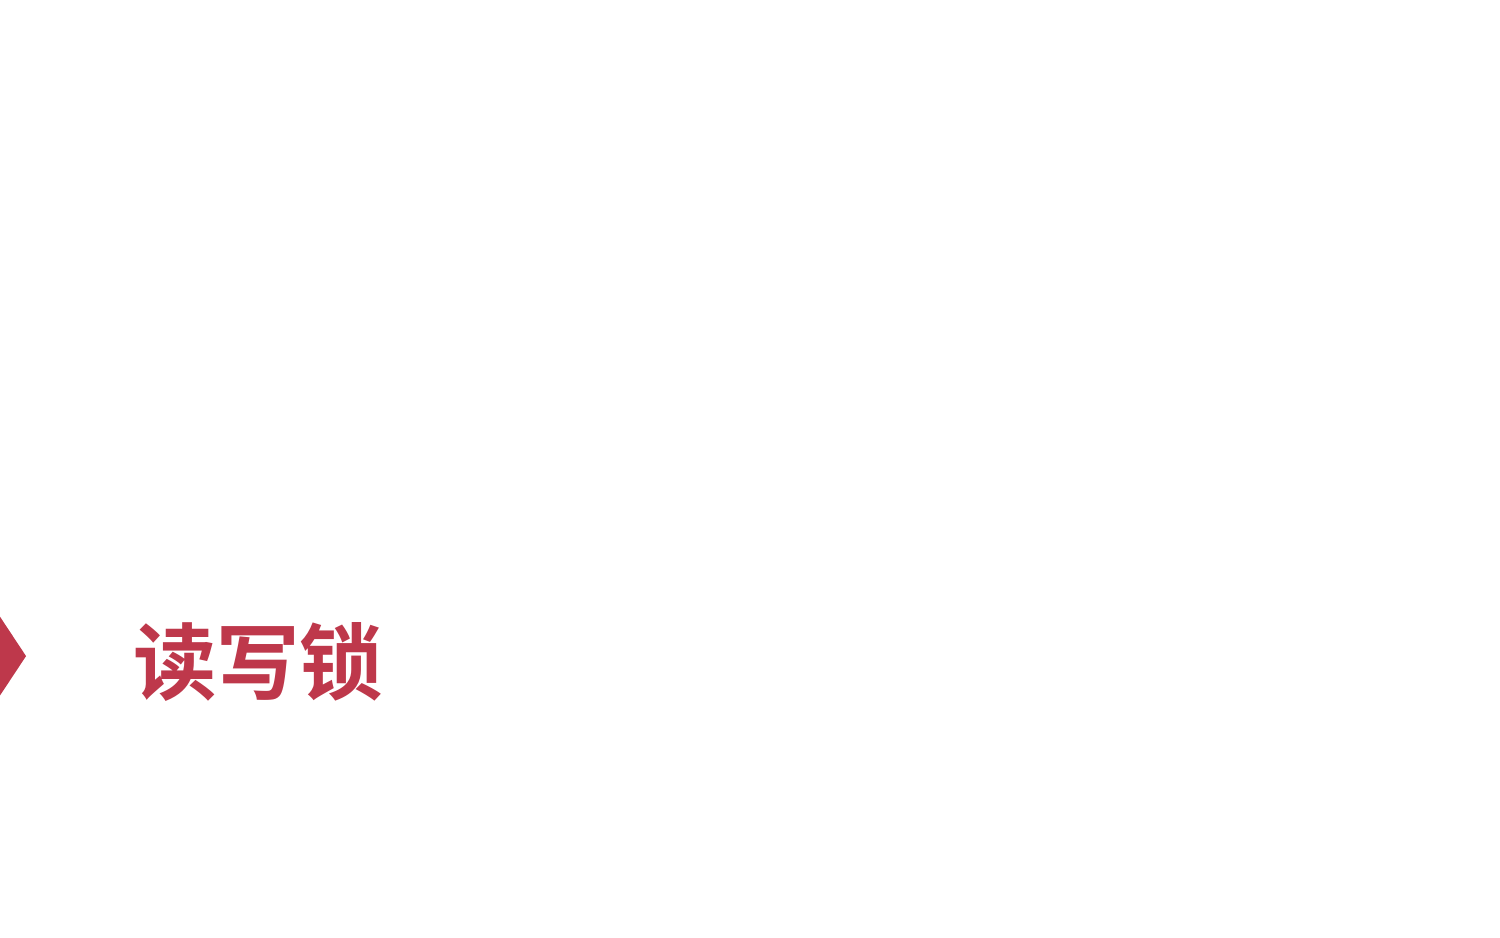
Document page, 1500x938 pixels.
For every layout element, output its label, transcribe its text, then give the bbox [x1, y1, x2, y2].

title 读写锁 [118, 602, 1394, 789]
